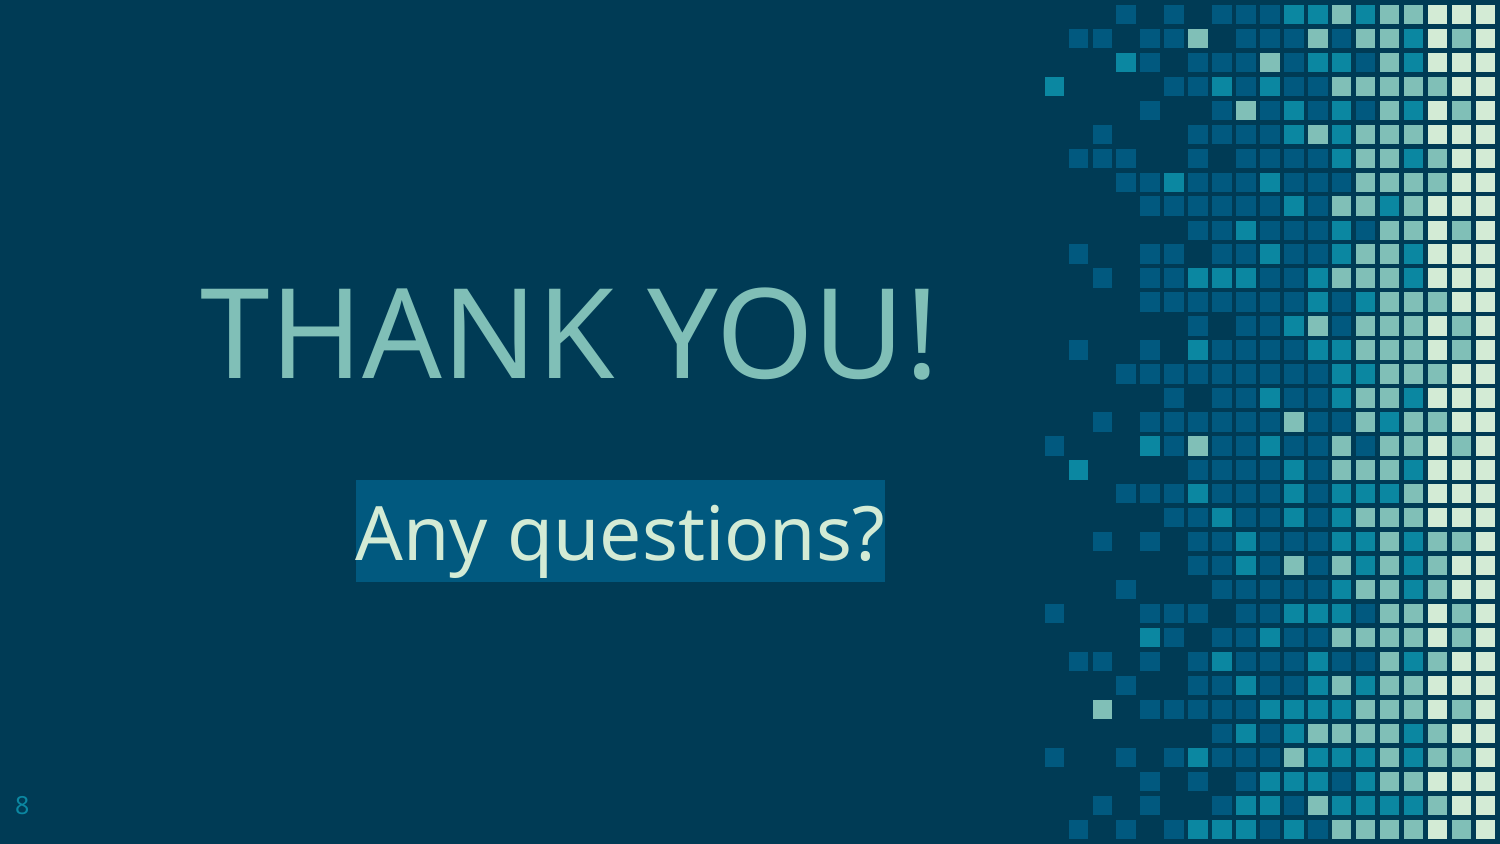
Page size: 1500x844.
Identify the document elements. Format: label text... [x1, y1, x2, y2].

subtitle Any questions? [340, 470, 1139, 599]
slide_number 8 [0, 774, 90, 839]
title THANK YOU! [185, 228, 1072, 419]
